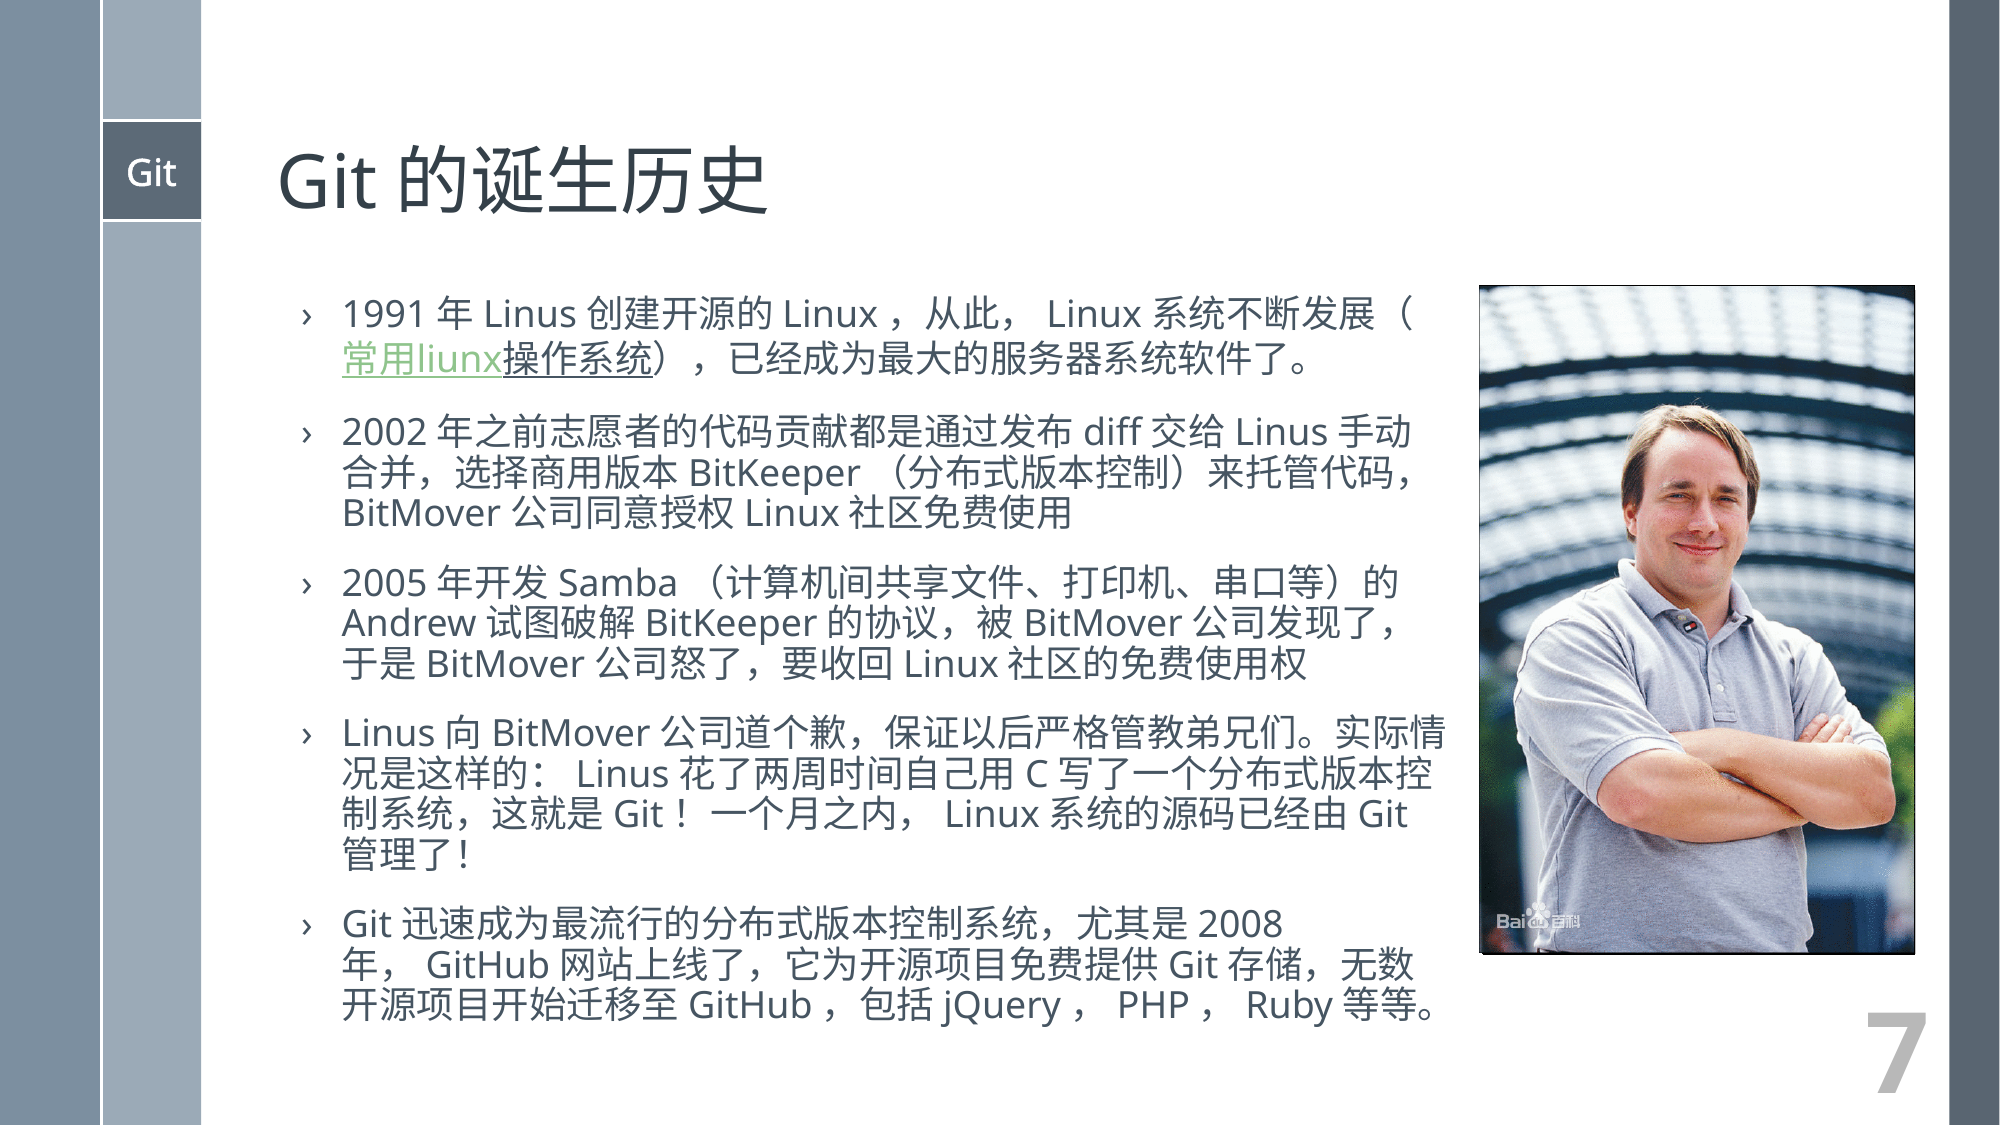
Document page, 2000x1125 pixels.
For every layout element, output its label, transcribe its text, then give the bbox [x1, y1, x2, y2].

text_box [261, 262, 1867, 1013]
text_box 1991年Linus创建开源的Linux，从此，Linux系统不断发展（常用liunx操作系统），已经成为最大的服务器系统软件了。 2002年之前志愿者的代码贡献都是通过发布diff交给Linus手动合并，选择商用版本BitKeeper（分布式版本控制）来托管代码，BitMover公司同意授权Linux社区免费使用 2005年开发Samba（计算机间共享文件、打印机、串口等）的Andrew试图破解BitKeeper的协议，被BitMover公司发现了，于是BitMover公司怒了，要收回Linux社区的免费使用权 Linus向BitMover公司道个歉，保证以后严格管教弟兄们。实际情况是这样的：Linus花了两周时间自己用C写了一个分布式版本控制系统，这就是Git！一个月之内，Linux系统的源码已经由Git管理了！ Git迅速成为最流行的分布式版本控制系统，尤其是2008年，GitHub网站上线了，它为开源项目免费提供Git存储，无数开源项目开始迁移至GitHub，包括jQuery，PHP，Ruby等等。 [286, 287, 1463, 1038]
title Git的诞生历史 [261, 29, 1867, 233]
text_box 7 [1850, 973, 1946, 1124]
picture [1474, 282, 1923, 963]
